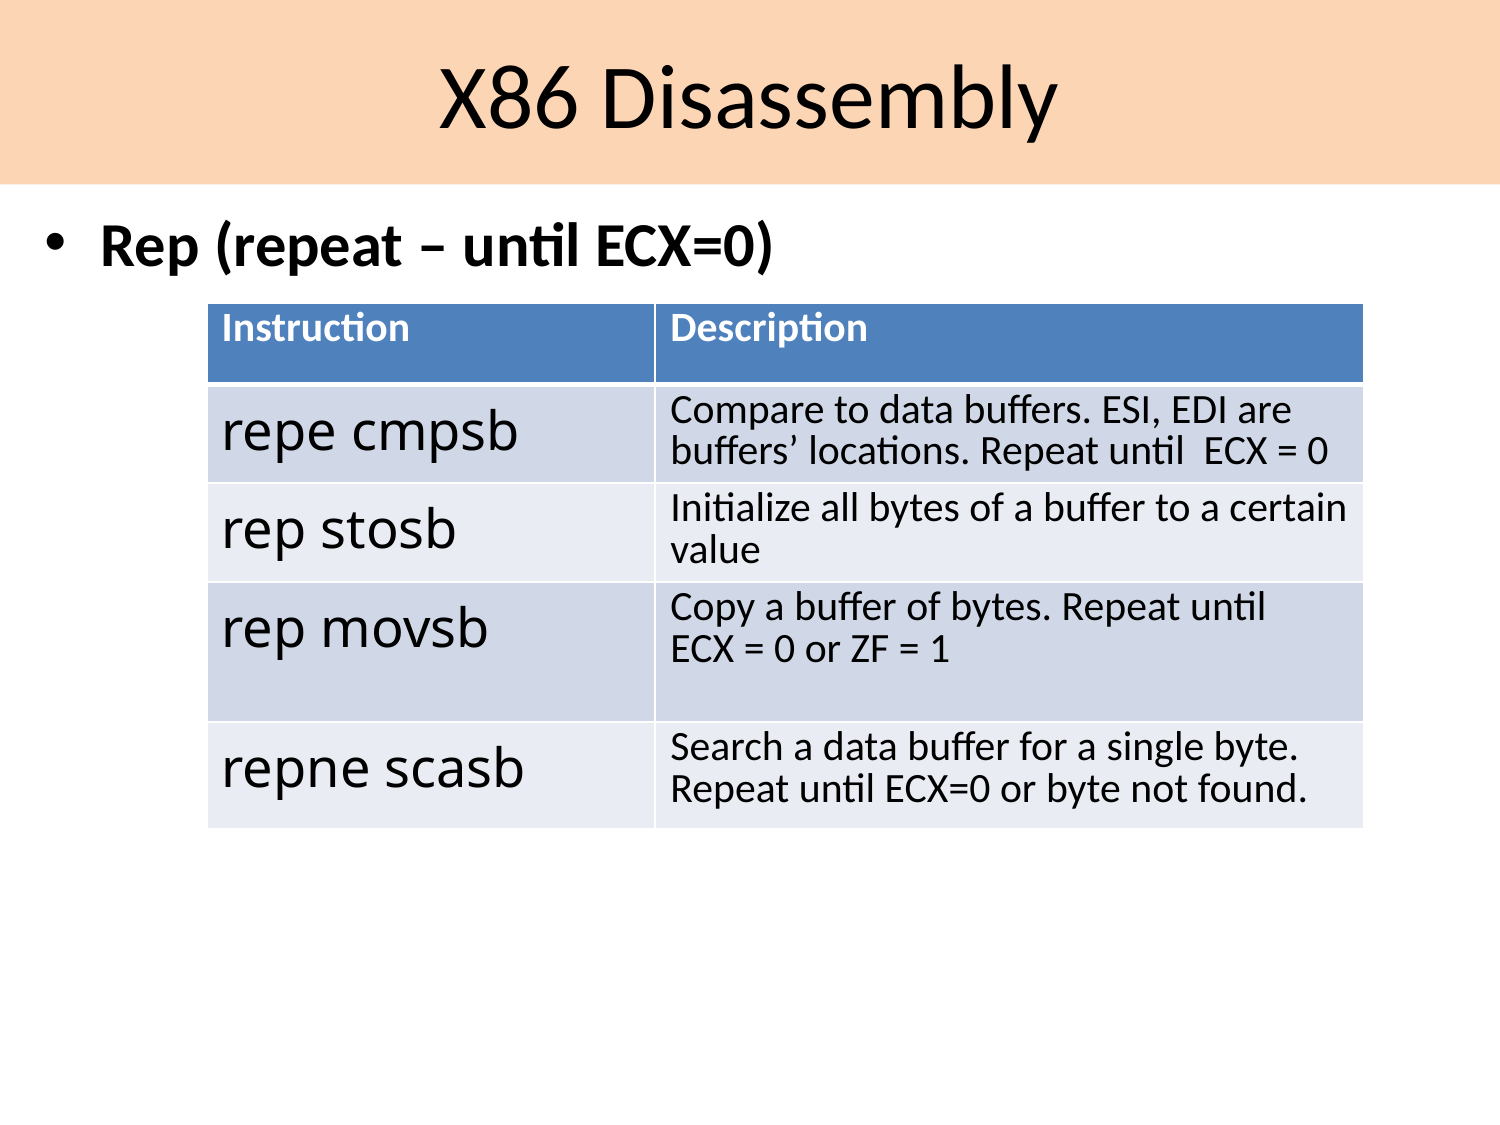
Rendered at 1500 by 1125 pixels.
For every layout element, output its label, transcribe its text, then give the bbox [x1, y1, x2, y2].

table_header Instruction [208, 304, 654, 382]
table_cell Compare to data buffers. ESI, EDI are buffers’ locations. Repeat until ECX = 0 [656, 387, 1363, 482]
table_cell Initialize all bytes of a buffer to a certain value [656, 484, 1363, 581]
table_cell Search a data buffer for a single byte. Repeat until ECX=0 or byte not found. [656, 723, 1363, 828]
table_cell repe cmpsb [208, 387, 654, 482]
table_cell repne scasb [208, 723, 654, 828]
title X86 Disassembly [0, 0, 1500, 185]
table_cell rep movsb [208, 583, 654, 721]
table_cell rep stosb [208, 484, 654, 581]
table_cell Copy a buffer of bytes. Repeat until ECX = 0 or ZF = 1 [656, 583, 1363, 721]
list Rep (repeat – until ECX=0) [29, 196, 1471, 1035]
table_header Description [656, 304, 1363, 382]
